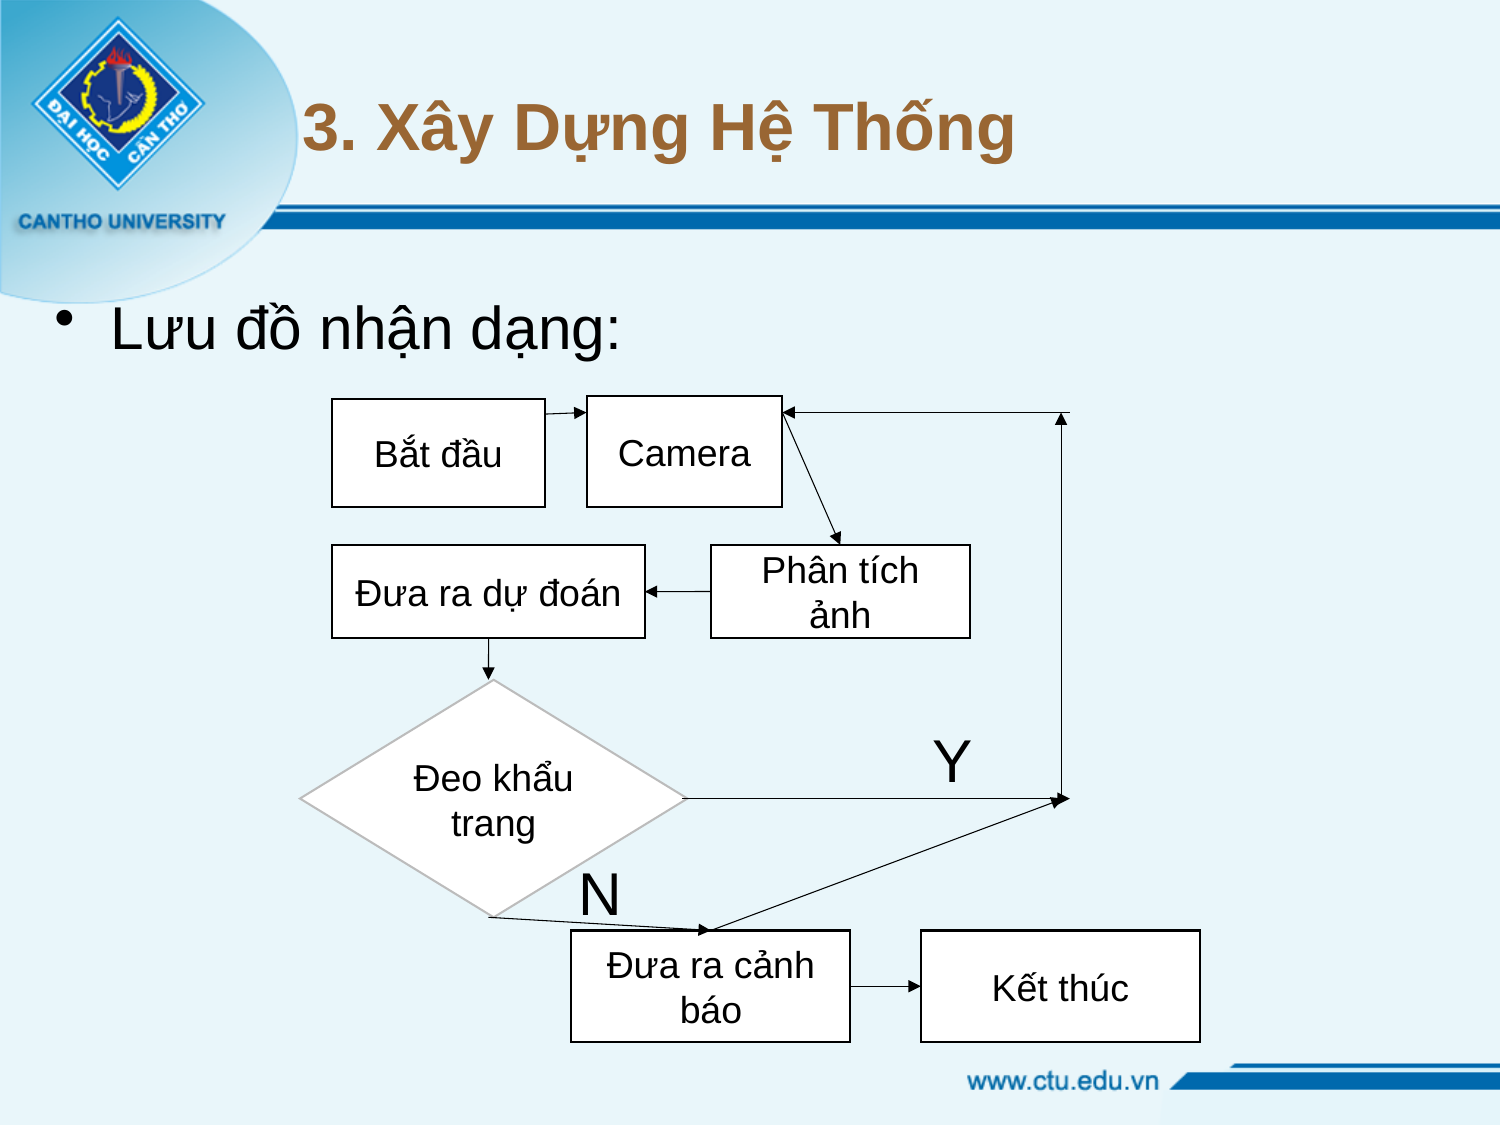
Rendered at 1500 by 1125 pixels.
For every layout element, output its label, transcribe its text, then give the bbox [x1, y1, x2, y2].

title 3. Xây Dựng Hệ Thống [287, 46, 1450, 202]
text_box N [563, 847, 627, 914]
text_box Y [918, 714, 981, 781]
text_box Kết thúc [920, 929, 1201, 1043]
text_box Bắt đầu [331, 398, 546, 508]
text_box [710, 798, 1064, 931]
picture [0, 0, 1500, 1125]
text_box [488, 917, 710, 931]
text_box Đưa ra cảnh báo [570, 931, 851, 1043]
text_box Đeo khẩu trang [297, 678, 689, 917]
text_box Camera [586, 395, 783, 508]
list Lưu đồ nhận dạng: [39, 281, 652, 870]
text_box Phân tích ảnh [710, 544, 971, 639]
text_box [782, 413, 841, 545]
text_box Đưa ra dự đoán [331, 544, 646, 639]
